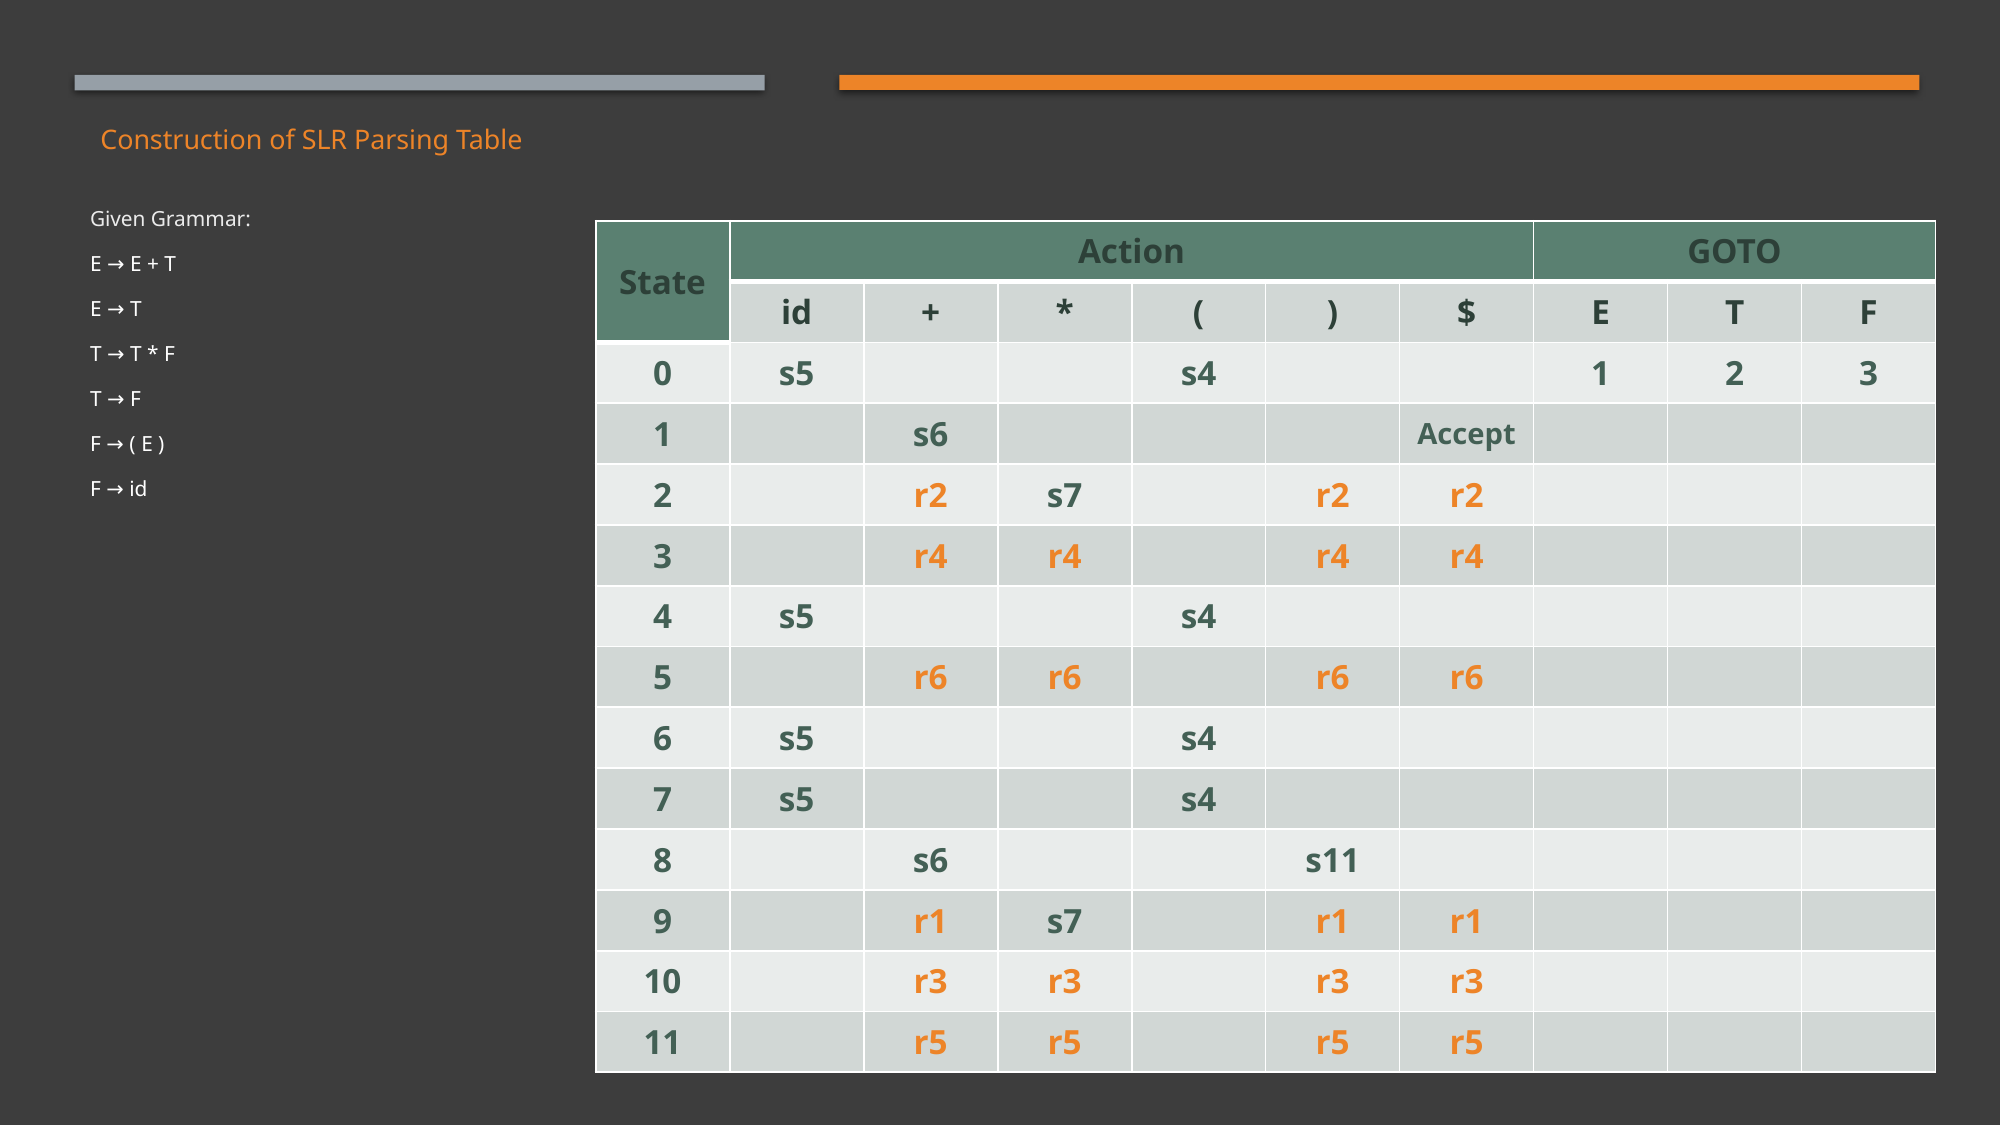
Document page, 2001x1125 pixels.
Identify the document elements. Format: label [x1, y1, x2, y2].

table_cell [597, 1012, 729, 1071]
table_cell [1802, 769, 1935, 828]
table_cell [597, 769, 729, 828]
table_cell [1802, 343, 1935, 402]
table_cell [597, 465, 729, 524]
table_cell [1668, 952, 1801, 1011]
table_cell [865, 952, 997, 1011]
table_header [1534, 222, 1935, 279]
title [85, 103, 612, 175]
table_cell [999, 708, 1131, 767]
table_cell [999, 830, 1131, 889]
table_cell [1534, 284, 1667, 342]
table_cell [1668, 647, 1801, 706]
table_cell [1400, 587, 1533, 646]
table_cell [1266, 769, 1399, 828]
table_cell [1400, 647, 1533, 706]
table_cell [731, 830, 863, 889]
table_header [597, 222, 729, 340]
table_cell [1668, 465, 1801, 524]
table_cell [1400, 769, 1533, 828]
table_cell [865, 708, 997, 767]
table_cell [1400, 404, 1533, 463]
table_cell [1668, 708, 1801, 767]
table_cell [597, 708, 729, 767]
table_cell [1266, 284, 1399, 342]
table_cell [731, 769, 863, 828]
table_cell [1802, 1012, 1935, 1071]
table_cell [1133, 769, 1265, 828]
table_cell [1668, 343, 1801, 402]
table_cell [1802, 587, 1935, 646]
table_cell [1266, 526, 1399, 585]
table_cell [1400, 952, 1533, 1011]
table_cell [999, 1012, 1131, 1071]
table_cell [1534, 1012, 1667, 1071]
table_cell [865, 404, 997, 463]
table_cell [865, 526, 997, 585]
table_cell [1534, 647, 1667, 706]
table_cell [1400, 526, 1533, 585]
table_cell [597, 404, 729, 463]
table_cell [1133, 891, 1265, 950]
table_cell [865, 647, 997, 706]
table_cell [1534, 404, 1667, 463]
table_cell [731, 708, 863, 767]
table_cell [597, 345, 729, 402]
table_cell [1534, 343, 1667, 402]
table_cell [1133, 284, 1265, 342]
table_cell [1133, 404, 1265, 463]
table_cell [1802, 647, 1935, 706]
table_cell [999, 587, 1131, 646]
table_cell [1668, 587, 1801, 646]
table_cell [999, 769, 1131, 828]
table_cell [1400, 830, 1533, 889]
table_cell [1534, 891, 1667, 950]
table_cell [1802, 952, 1935, 1011]
text_box [0, 0, 2000, 1125]
table_cell [999, 891, 1131, 950]
table_cell [1266, 1012, 1399, 1071]
table_cell [1668, 404, 1801, 463]
table_cell [1133, 952, 1265, 1011]
table_cell [1400, 1012, 1533, 1071]
table_cell [1668, 526, 1801, 585]
table_cell [1133, 587, 1265, 646]
table_cell [597, 830, 729, 889]
table_cell [999, 465, 1131, 524]
table_cell [999, 952, 1131, 1011]
table_cell [999, 404, 1131, 463]
table_cell [1534, 769, 1667, 828]
table_cell [1534, 708, 1667, 767]
table_cell [1266, 830, 1399, 889]
table_cell [1400, 343, 1533, 402]
table_cell [1266, 343, 1399, 402]
table_cell [731, 952, 863, 1011]
table_cell [731, 343, 863, 402]
table_cell [1802, 830, 1935, 889]
table_cell [1266, 647, 1399, 706]
table_cell [865, 769, 997, 828]
table_cell [731, 404, 863, 463]
table_cell [1802, 284, 1935, 342]
table_cell [1133, 830, 1265, 889]
table_cell [1133, 465, 1265, 524]
table_cell [731, 284, 863, 342]
table_cell [999, 343, 1131, 402]
table_cell [1668, 284, 1801, 342]
table_cell [1534, 830, 1667, 889]
table_header [731, 222, 1533, 279]
table_cell [865, 830, 997, 889]
table_cell [1133, 708, 1265, 767]
list [75, 195, 385, 512]
table_cell [597, 647, 729, 706]
table_cell [865, 465, 997, 524]
table_cell [731, 587, 863, 646]
table_cell [1400, 891, 1533, 950]
table_cell [731, 891, 863, 950]
table_cell [1266, 404, 1399, 463]
table_cell [597, 587, 729, 646]
table_cell [865, 1012, 997, 1071]
table_cell [1802, 526, 1935, 585]
table_cell [597, 952, 729, 1011]
table_cell [1668, 1012, 1801, 1071]
table_cell [731, 647, 863, 706]
table_cell [865, 343, 997, 402]
table_cell [1400, 284, 1533, 342]
table_cell [1133, 647, 1265, 706]
table_cell [999, 526, 1131, 585]
table_cell [1133, 1012, 1265, 1071]
table_cell [1133, 526, 1265, 585]
table_cell [731, 526, 863, 585]
table_cell [1400, 708, 1533, 767]
table_cell [1802, 465, 1935, 524]
table_cell [1266, 952, 1399, 1011]
table_cell [1668, 769, 1801, 828]
table_cell [1266, 587, 1399, 646]
table_cell [1802, 708, 1935, 767]
table_cell [865, 891, 997, 950]
table_cell [999, 284, 1131, 342]
table_cell [731, 1012, 863, 1071]
table_cell [1400, 465, 1533, 524]
table_cell [1668, 830, 1801, 889]
table_cell [865, 284, 997, 342]
table_cell [731, 465, 863, 524]
table_cell [597, 891, 729, 950]
table_cell [865, 587, 997, 646]
table_cell [1534, 952, 1667, 1011]
table_cell [1133, 343, 1265, 402]
table_cell [1266, 465, 1399, 524]
table_cell [1802, 404, 1935, 463]
table_cell [999, 647, 1131, 706]
table_cell [1266, 891, 1399, 950]
table_cell [1266, 708, 1399, 767]
table_cell [1534, 587, 1667, 646]
table_cell [597, 526, 729, 585]
table_cell [1668, 891, 1801, 950]
table_cell [1534, 465, 1667, 524]
table_cell [1534, 526, 1667, 585]
table_cell [1802, 891, 1935, 950]
